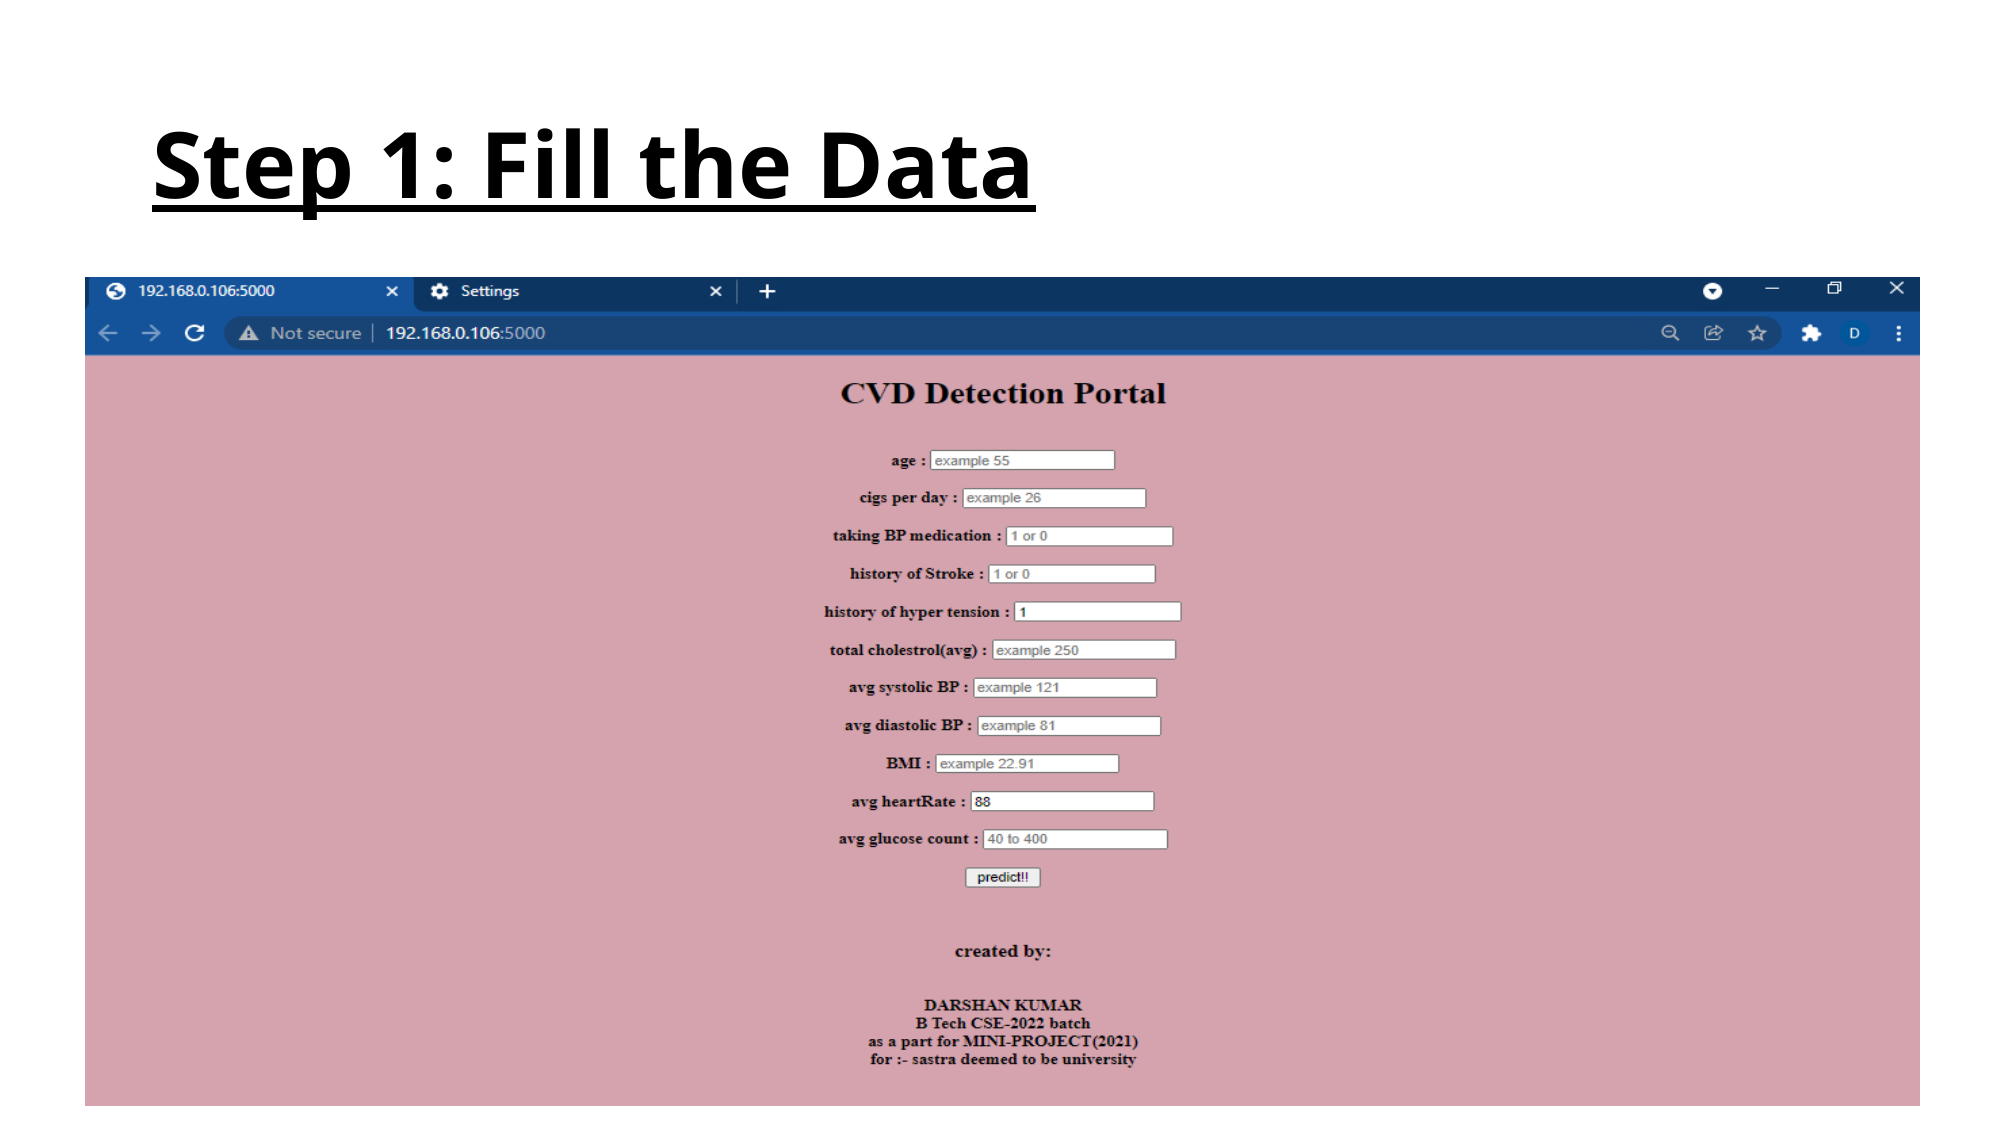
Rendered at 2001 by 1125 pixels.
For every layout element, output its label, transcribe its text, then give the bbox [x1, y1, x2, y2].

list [85, 277, 1920, 1106]
title Step 1: Fill the Data [137, 59, 1863, 277]
